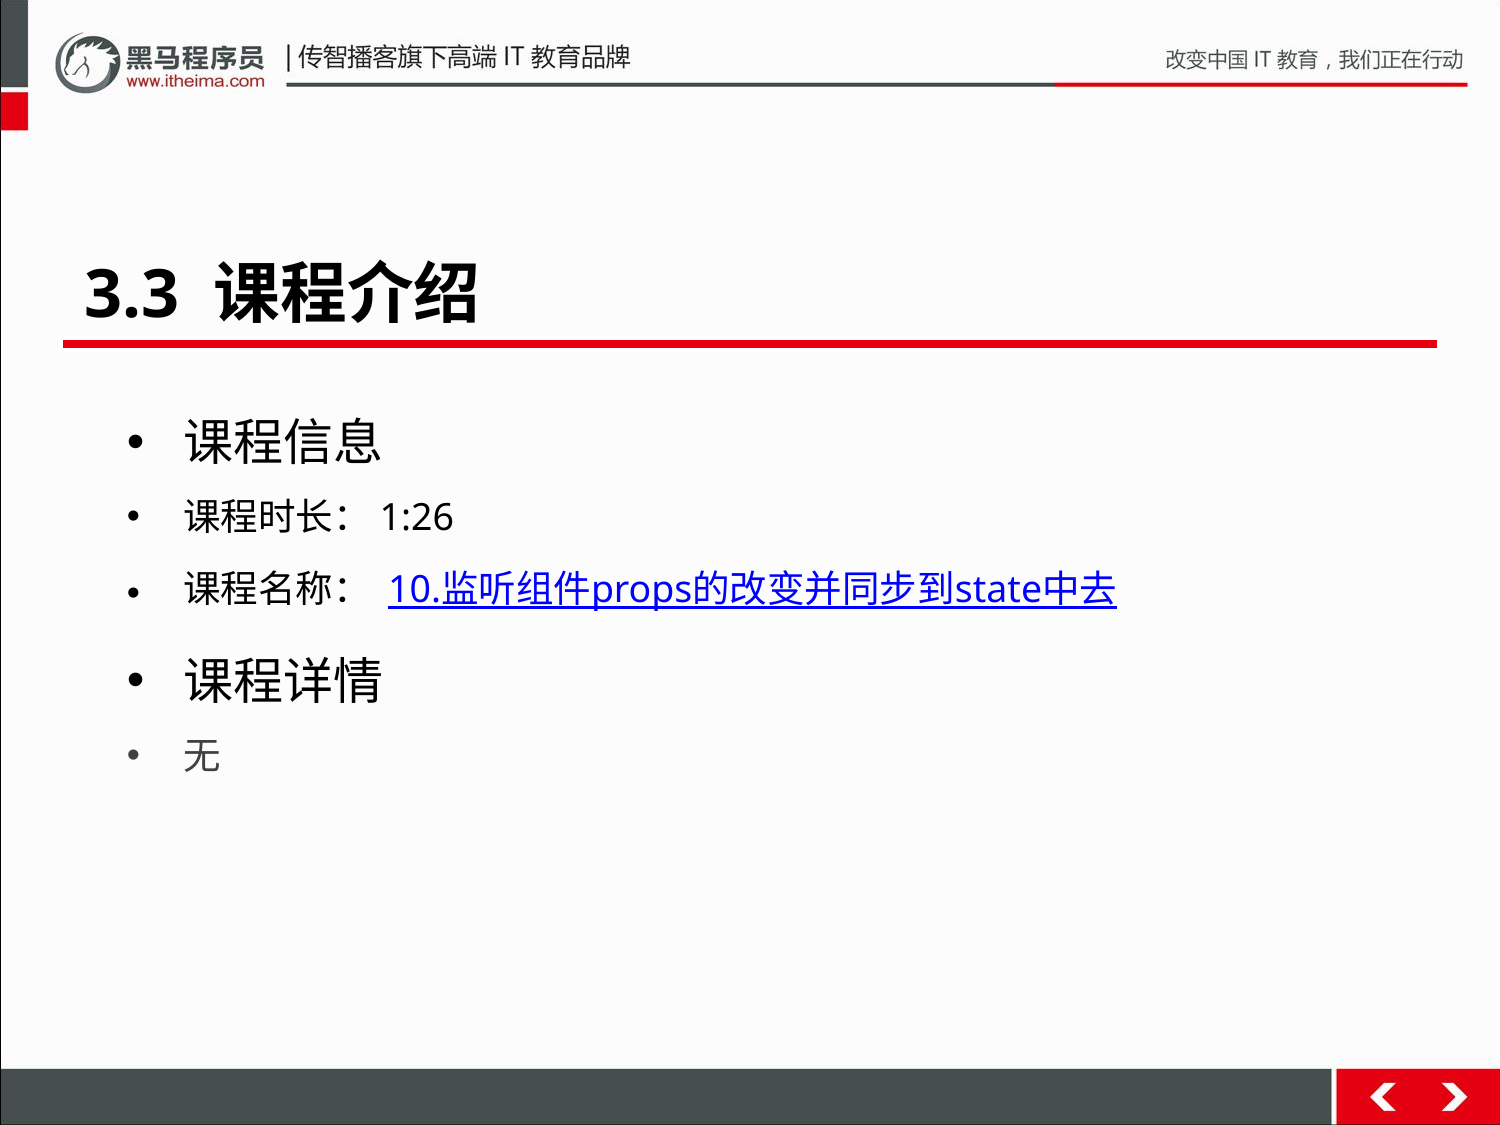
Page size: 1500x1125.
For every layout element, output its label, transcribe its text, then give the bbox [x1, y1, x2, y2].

picture [0, 0, 1500, 1125]
text_box 3.3 课程介绍 [70, 243, 1382, 339]
text_box 课程信息 课程时长：1:26 课程名称： 10.监听组件props的改变并同步到state中去 课程详情 无 [112, 373, 1435, 785]
